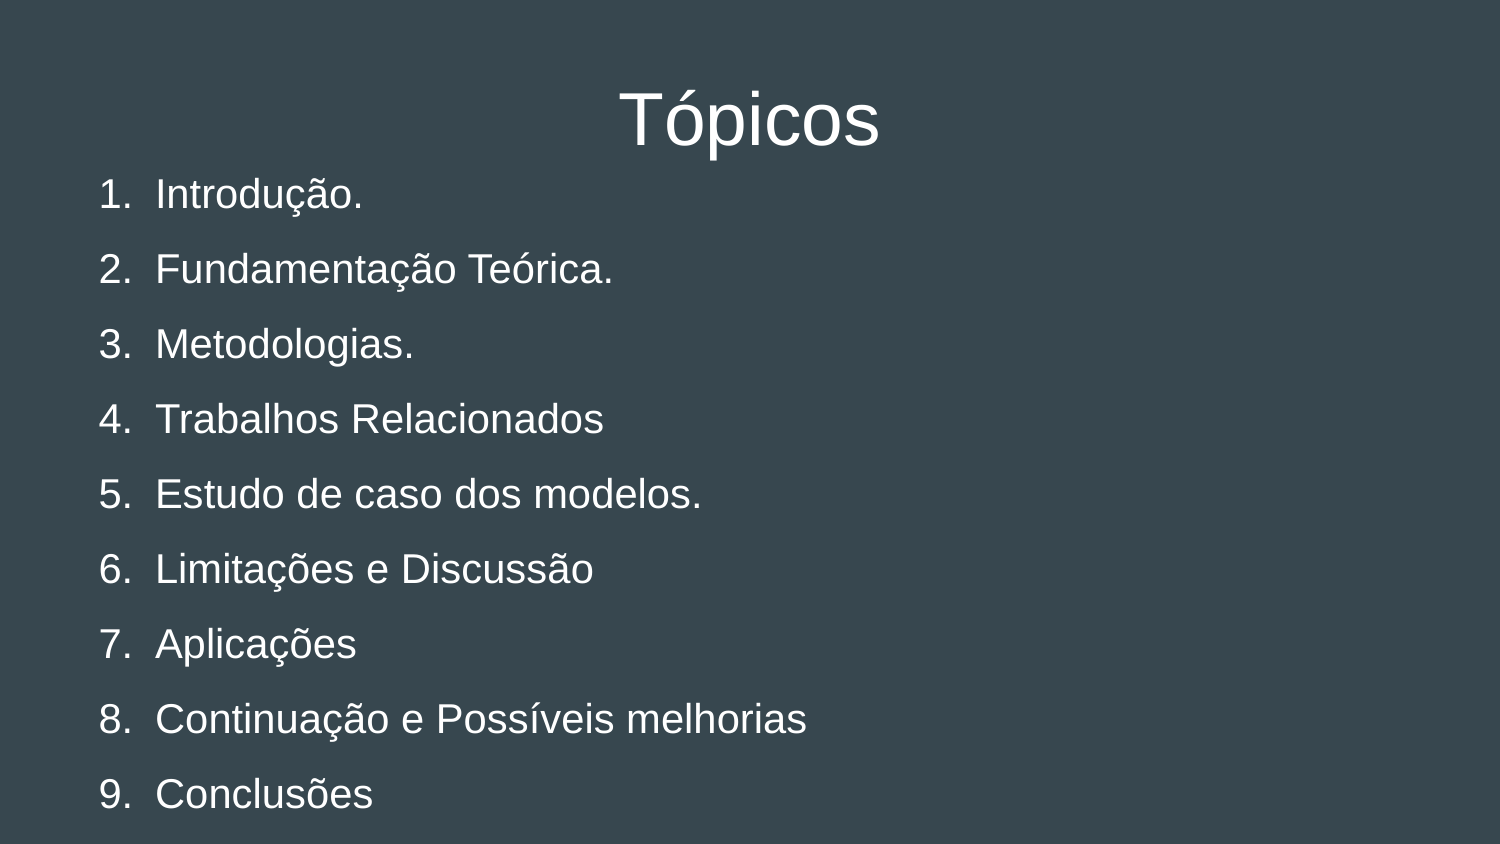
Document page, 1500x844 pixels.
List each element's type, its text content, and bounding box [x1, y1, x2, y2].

text_box Introdução. Fundamentação Teórica. Metodologias. Trabalhos Relacionados Estudo de caso dos modelos. Limitações e Discussão Aplicações Continuação e Possíveis melhorias Conclusões [83, 134, 994, 825]
title Tópicos [105, 44, 1394, 186]
